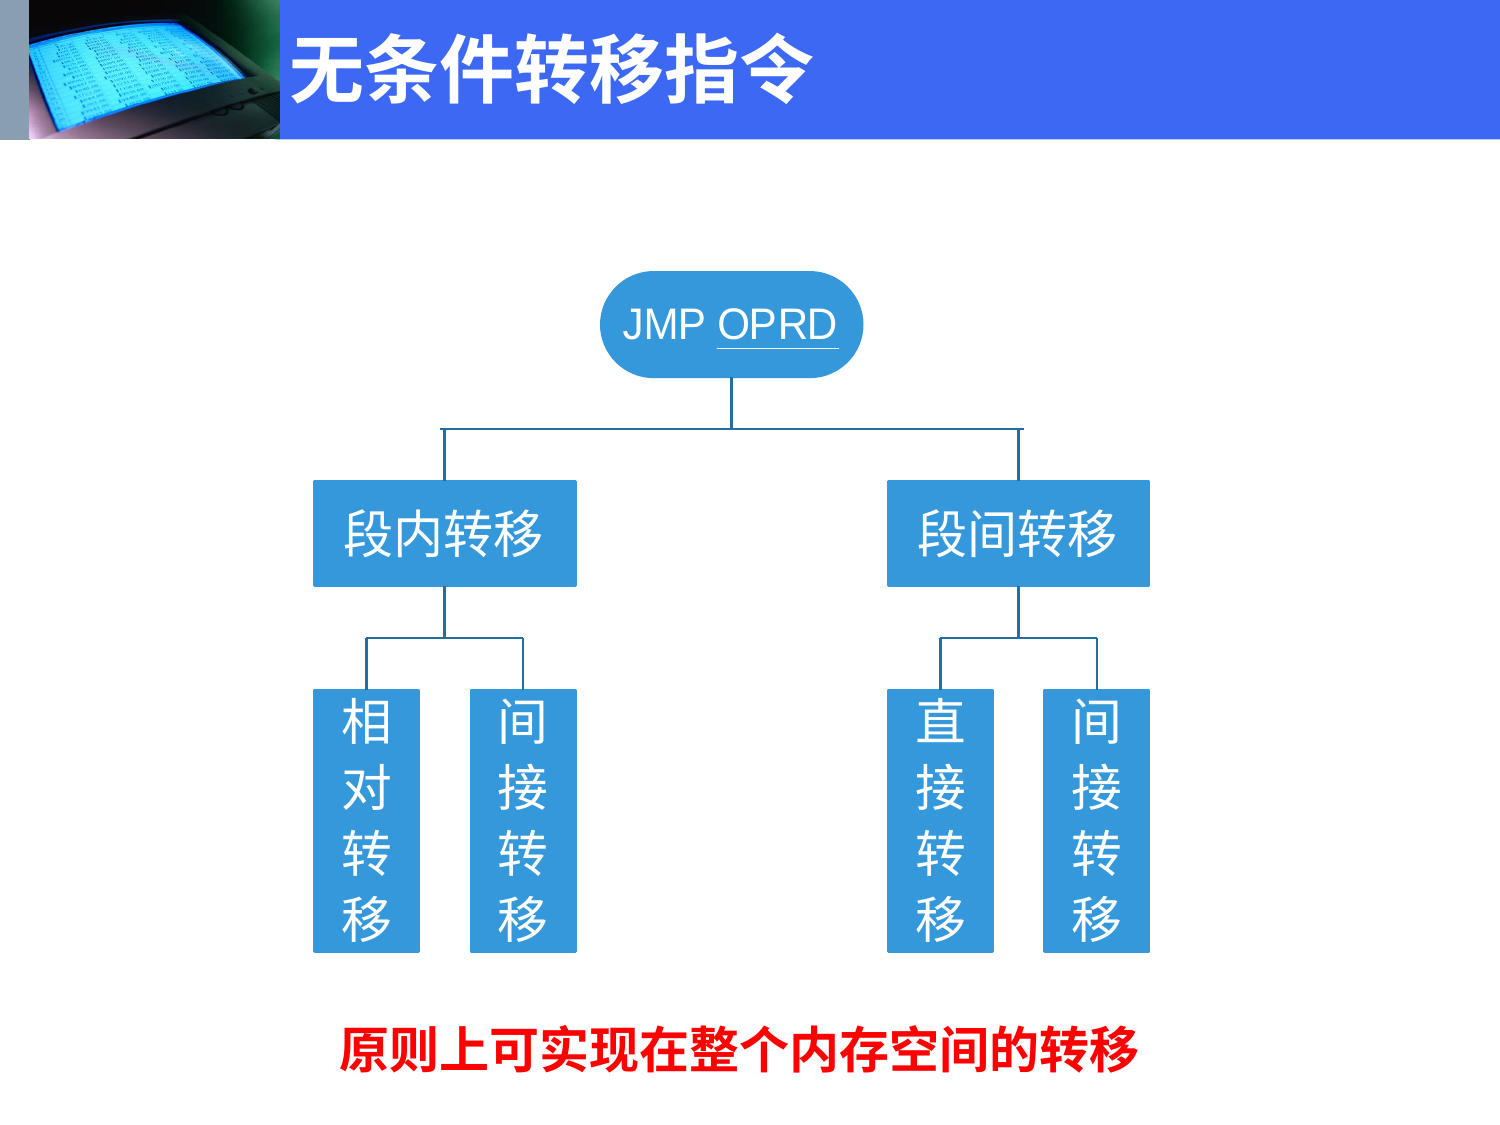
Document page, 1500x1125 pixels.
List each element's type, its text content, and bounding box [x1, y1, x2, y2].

picture [29, 0, 280, 139]
text_box 原则上可实现在整个内存空间的转移 [324, 1011, 1183, 1087]
picture [306, 267, 1155, 957]
text_box 无条件转移指令 [274, 20, 1114, 114]
